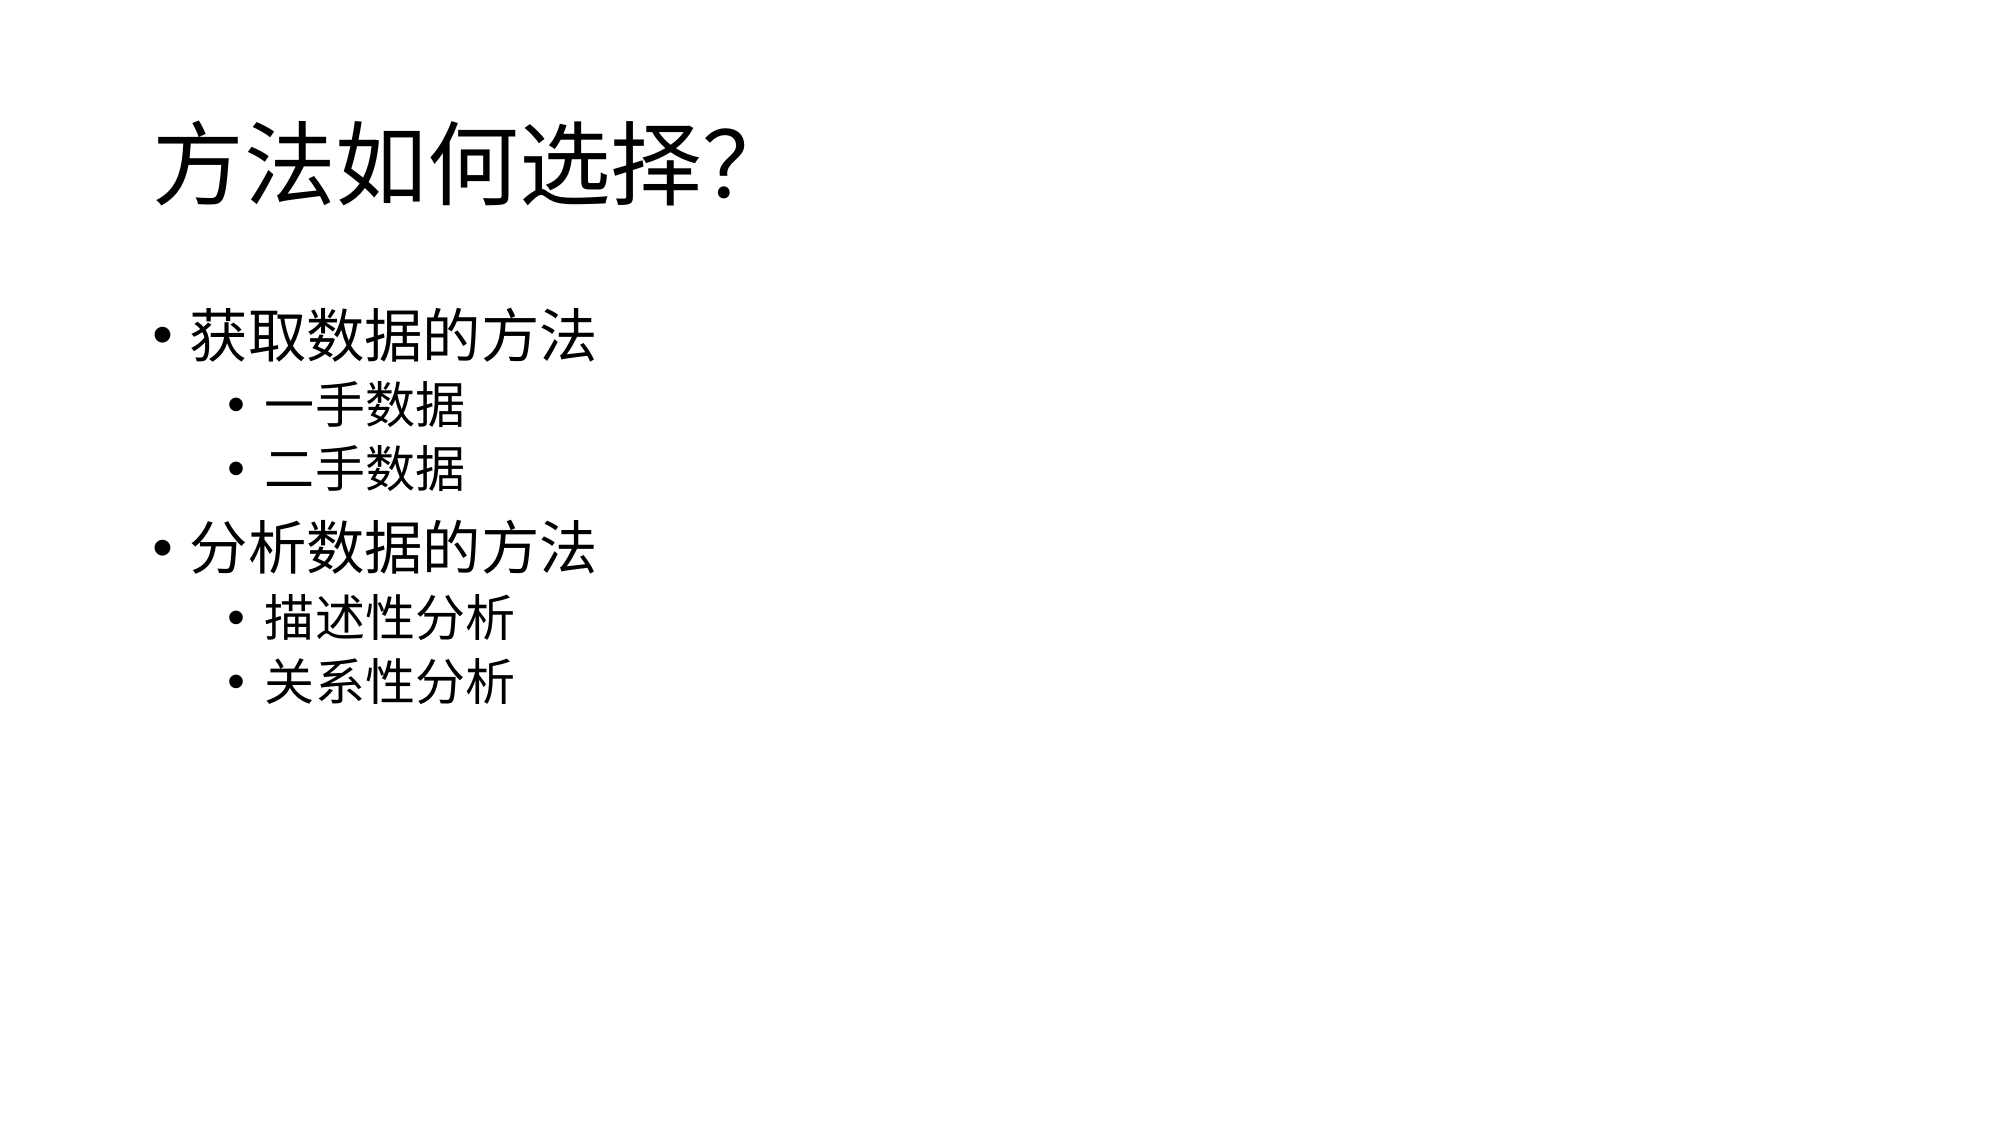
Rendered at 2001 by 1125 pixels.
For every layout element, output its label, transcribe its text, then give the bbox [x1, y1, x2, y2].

list 获取数据的方法 一手数据 二手数据 分析数据的方法 描述性分析 关系性分析 [137, 299, 1863, 1014]
title 方法如何选择？ [137, 59, 1863, 278]
